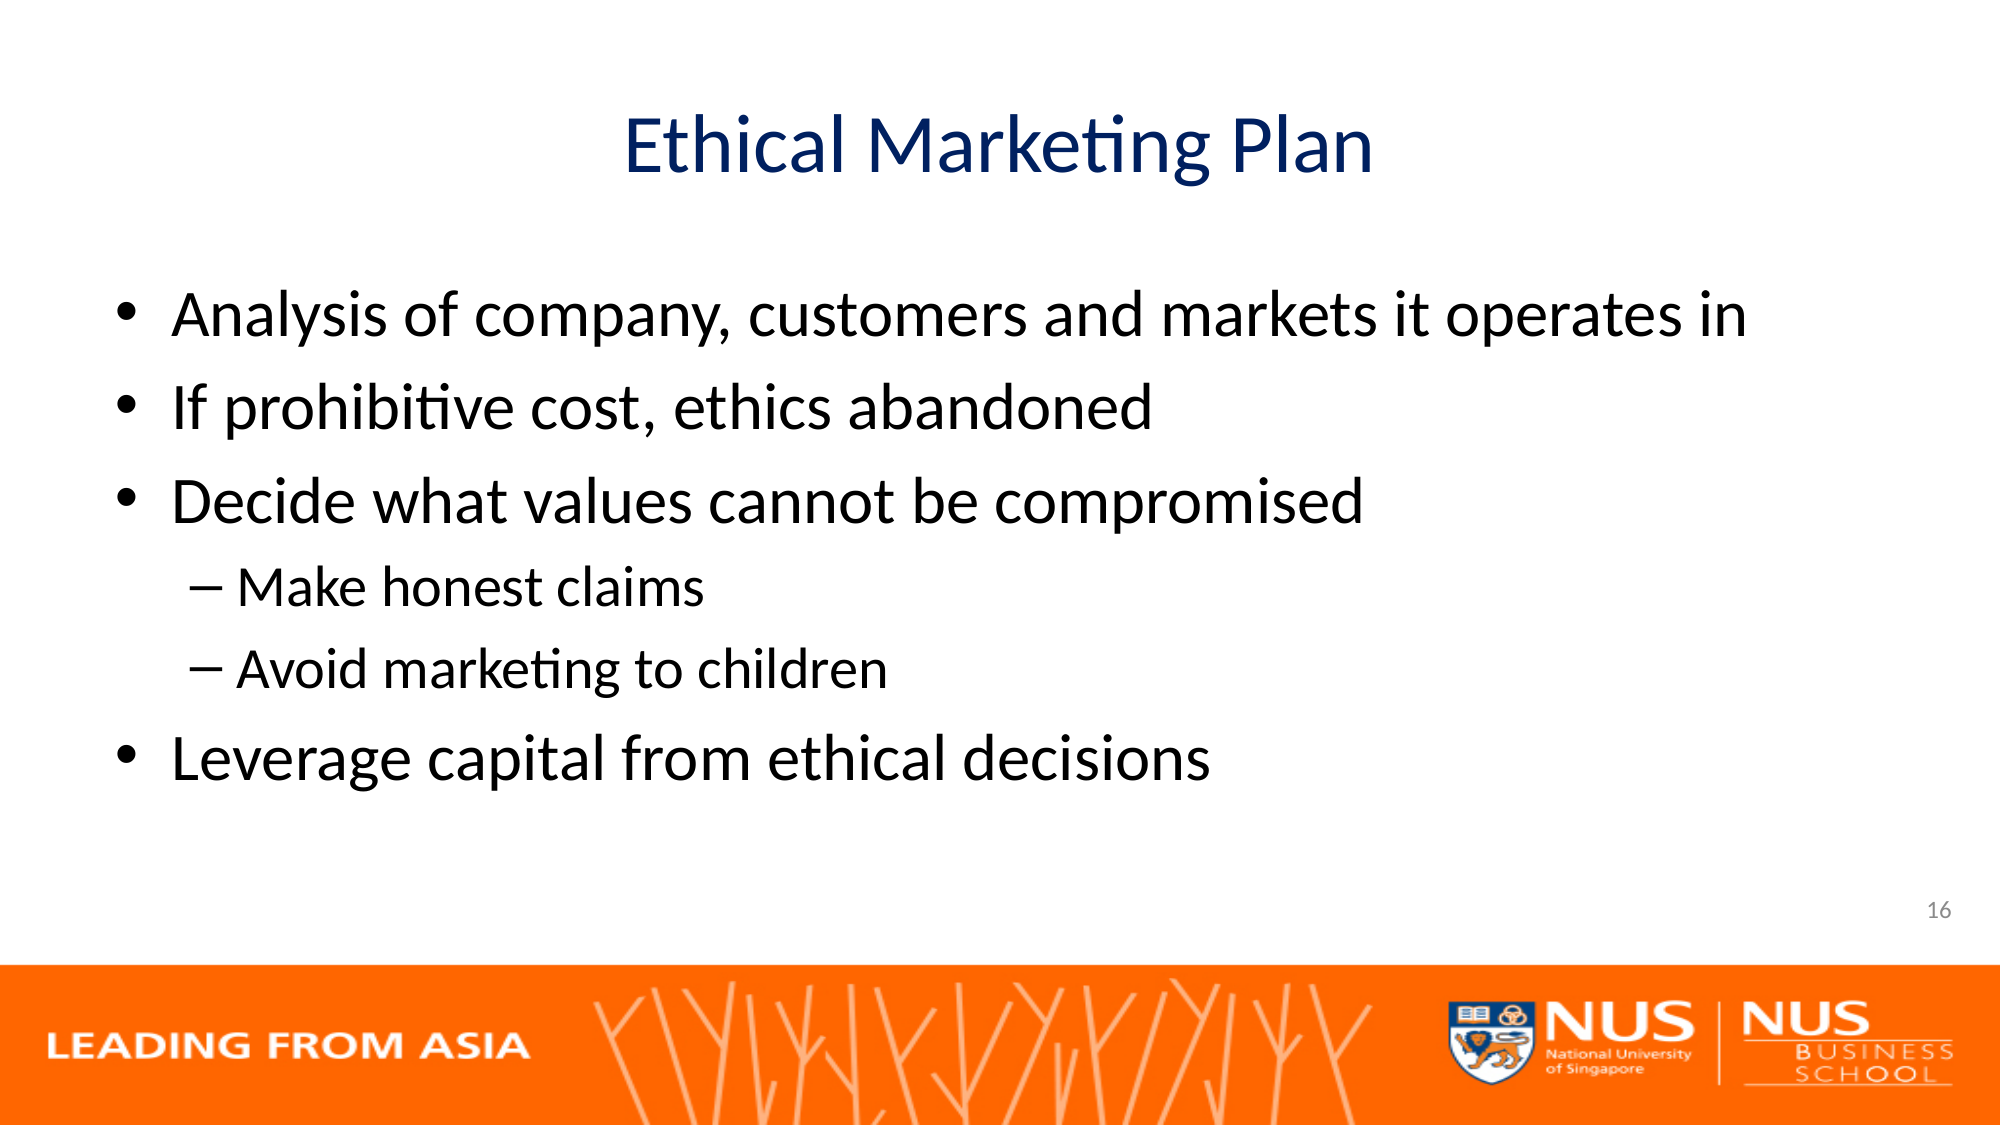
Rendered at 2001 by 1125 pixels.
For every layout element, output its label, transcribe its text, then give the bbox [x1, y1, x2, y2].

slide_number 16 [1500, 878, 1967, 939]
title Ethical Marketing Plan [99, 45, 1900, 233]
picture [0, 0, 2000, 1125]
list Analysis of company, customers and markets it operates in If prohibitive cost, ethics abandoned Decide what values cannot be compromised Make honest claims Avoid marketing to children Leverage capital from ethical decisions [99, 262, 1900, 1005]
